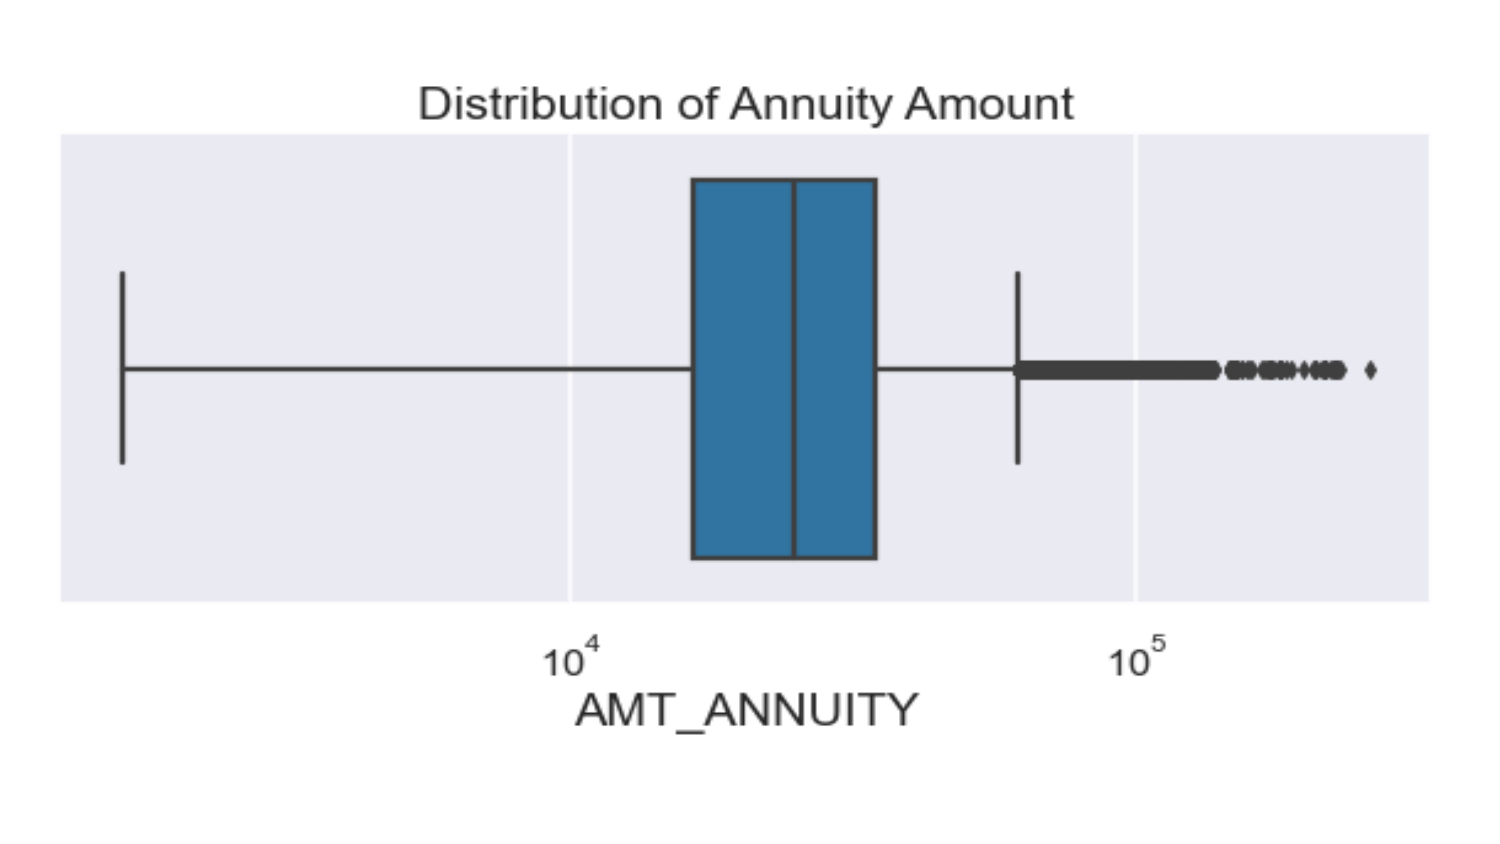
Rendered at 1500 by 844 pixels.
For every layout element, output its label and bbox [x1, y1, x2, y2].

picture [42, 72, 1450, 750]
